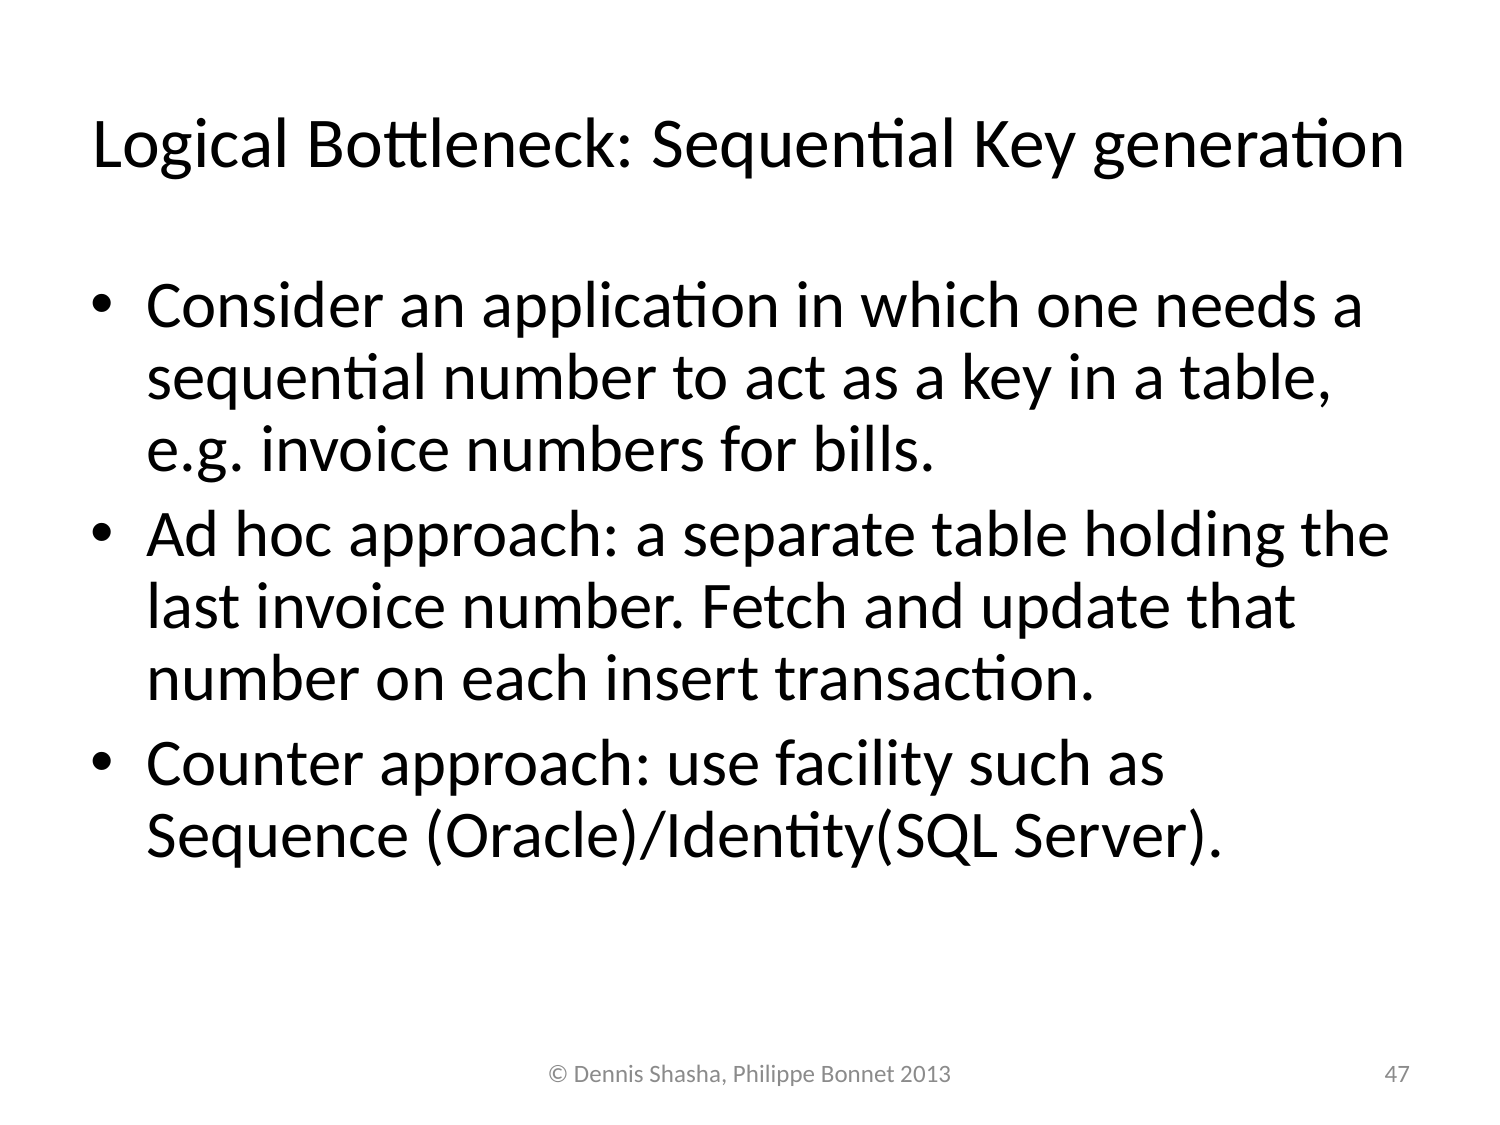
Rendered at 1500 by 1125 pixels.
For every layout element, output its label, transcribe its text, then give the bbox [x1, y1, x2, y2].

list Consider an application in which one needs a sequential number to act as a key in a table, e.g. invoice numbers for bills. Ad hoc approach: a separate table holding the last invoice number. Fetch and update that number on each insert transaction. Counter approach: use facility such as Sequence (Oracle)/Identity(SQL Server). [75, 262, 1425, 1005]
title Logical Bottleneck: Sequential Key generation [75, 45, 1425, 233]
slide_number 47 [1074, 1042, 1425, 1103]
footer © Dennis Shasha, Philippe Bonnet 2013 [512, 1042, 988, 1103]
